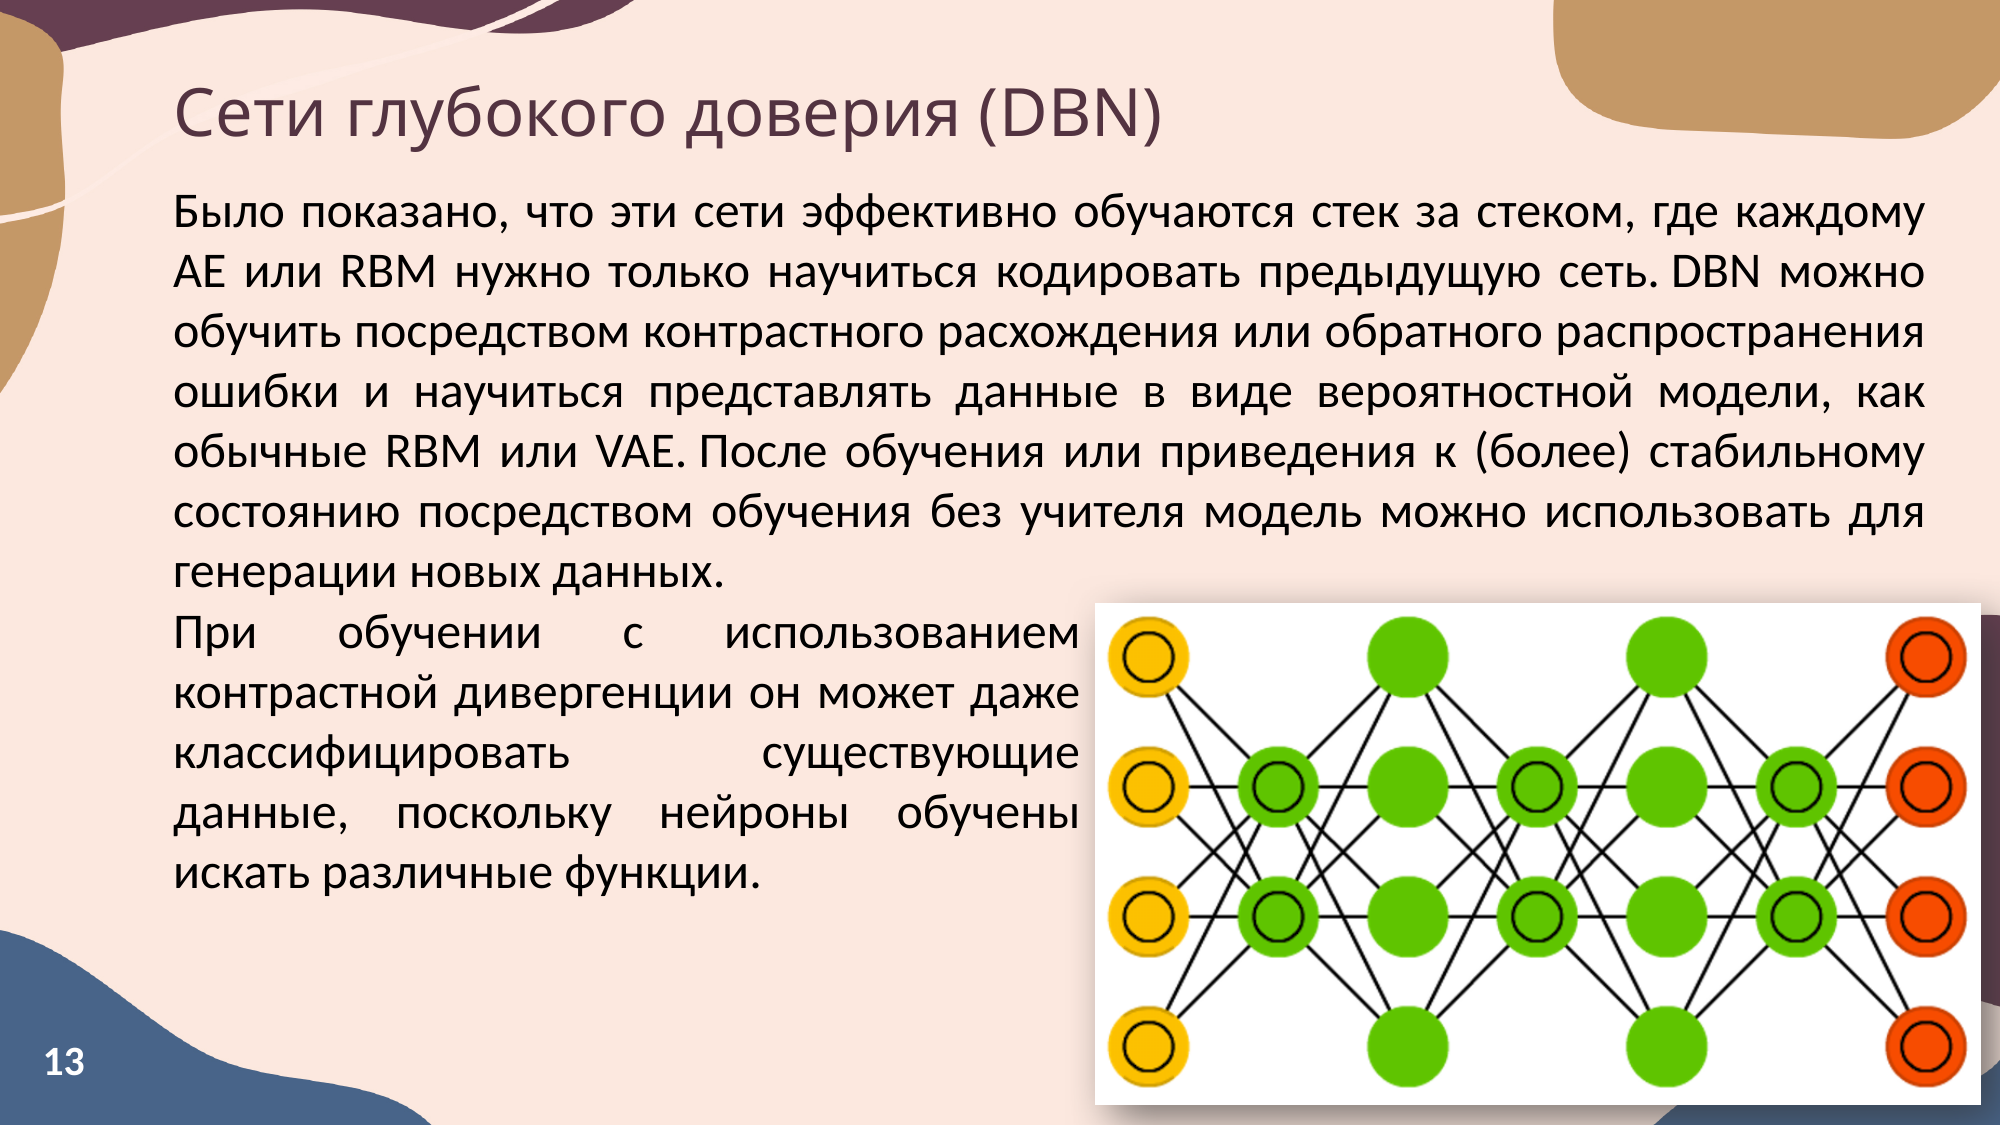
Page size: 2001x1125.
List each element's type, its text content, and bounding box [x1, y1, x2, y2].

slide_number 13 [19, 1013, 100, 1105]
title Сети глубокого доверия (DBN) [158, 59, 1941, 169]
picture [0, 0, 2000, 1125]
text_box При обучении с использованием контрастной дивергенции он может даже классифицировать существующие данные, поскольку нейроны обучены искать различные функции. [158, 591, 1095, 906]
text_box Было показано, что эти сети эффективно обучаются стек за стеком, где каждому AE или RBM нужно только научиться кодировать предыдущую сеть. DBN можно обучить посредством контрастного расхождения или обратного распространения ошибки и научиться представлять данные в виде вероятностной модели, как обычные RBM или VAE. После обучения или приведения к (более) стабильному состоянию посредством обучения без учителя модель можно использовать для генерации новых данных. [158, 169, 1941, 603]
